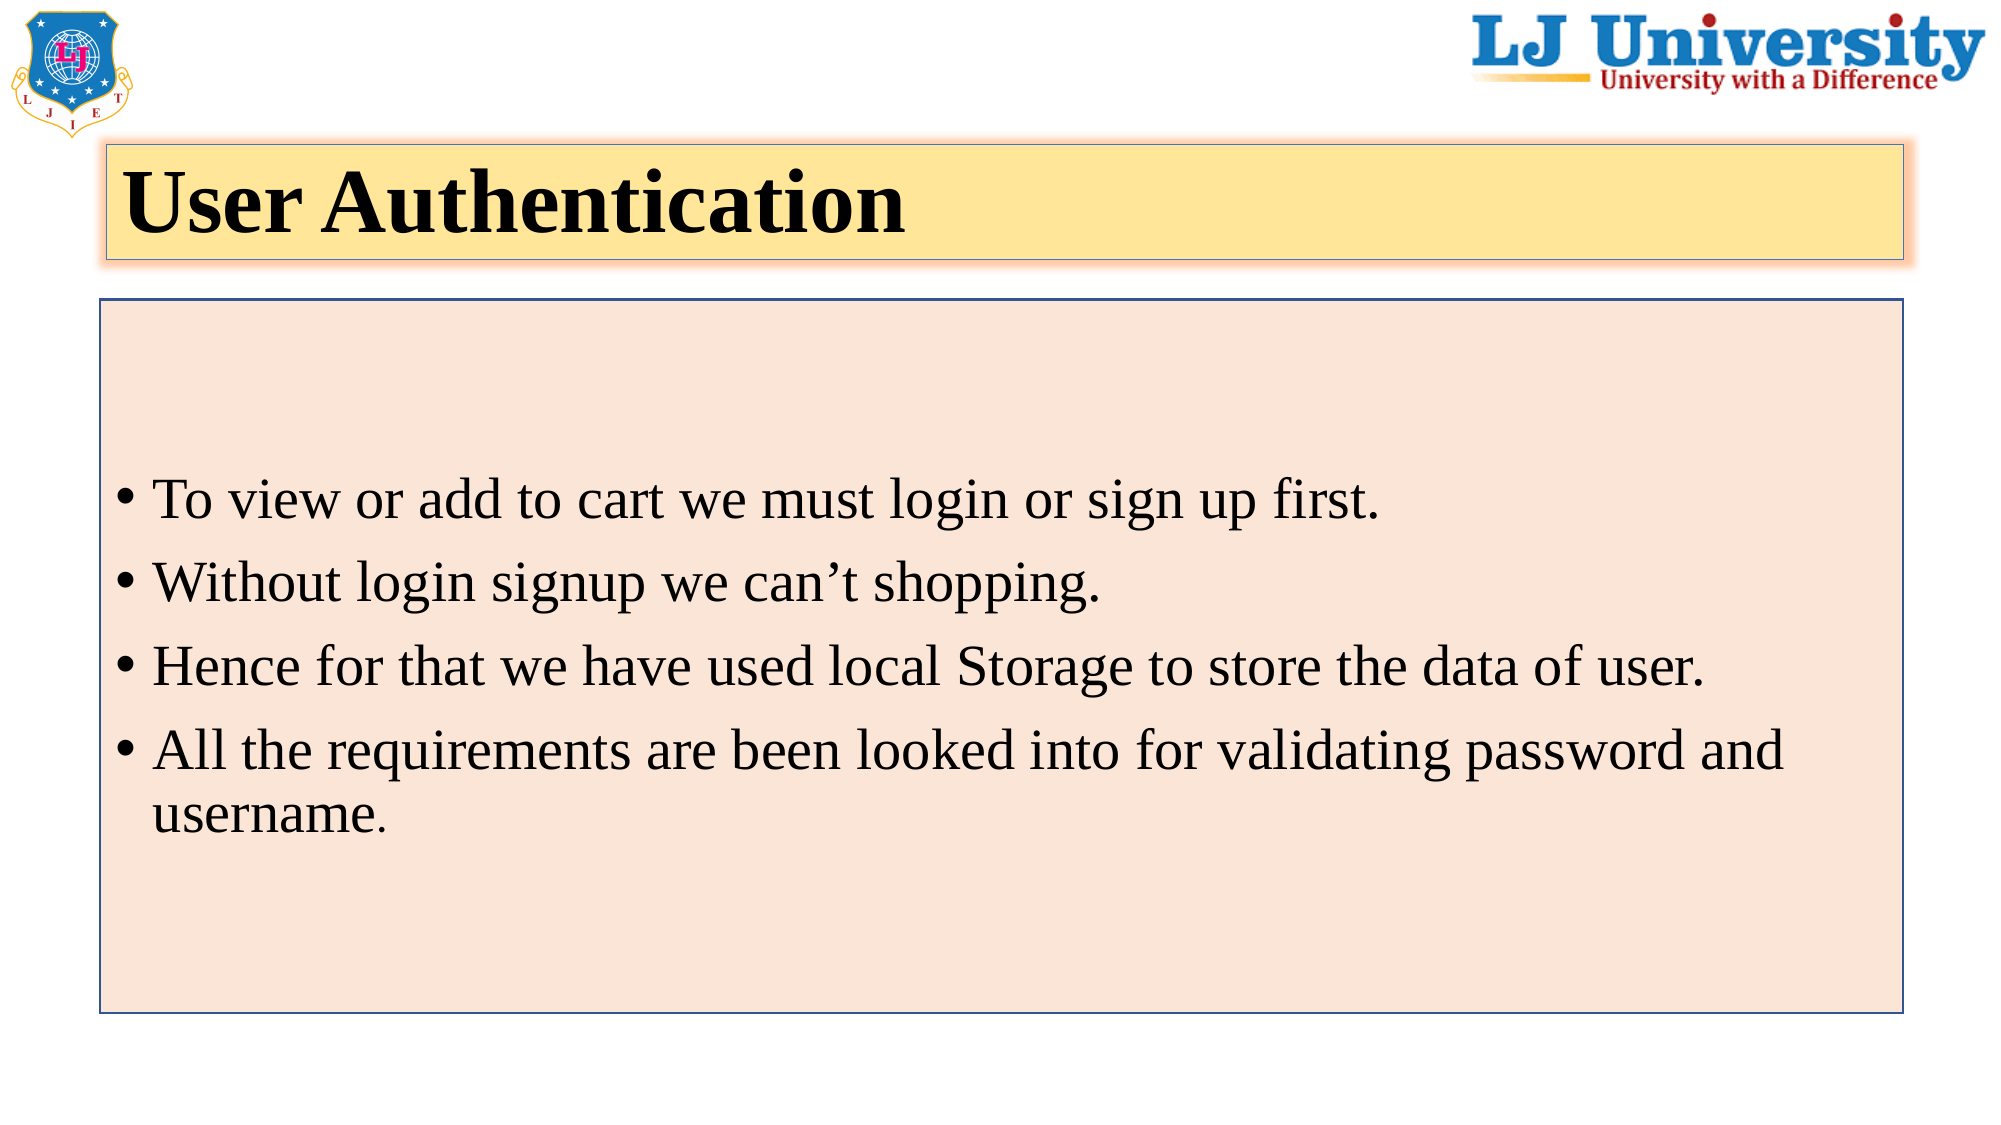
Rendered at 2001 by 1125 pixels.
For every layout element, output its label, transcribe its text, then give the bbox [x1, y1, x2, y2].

picture [11, 11, 133, 139]
text_box User Authentication [106, 144, 1904, 260]
list To view or add to cart we must login or sign up first. Without login signup we can’t shopping. Hence for that we have used local Storage to store the data of user. All the requirements are been looked into for validating password and username. [99, 298, 1904, 1014]
picture [1468, 0, 1986, 100]
